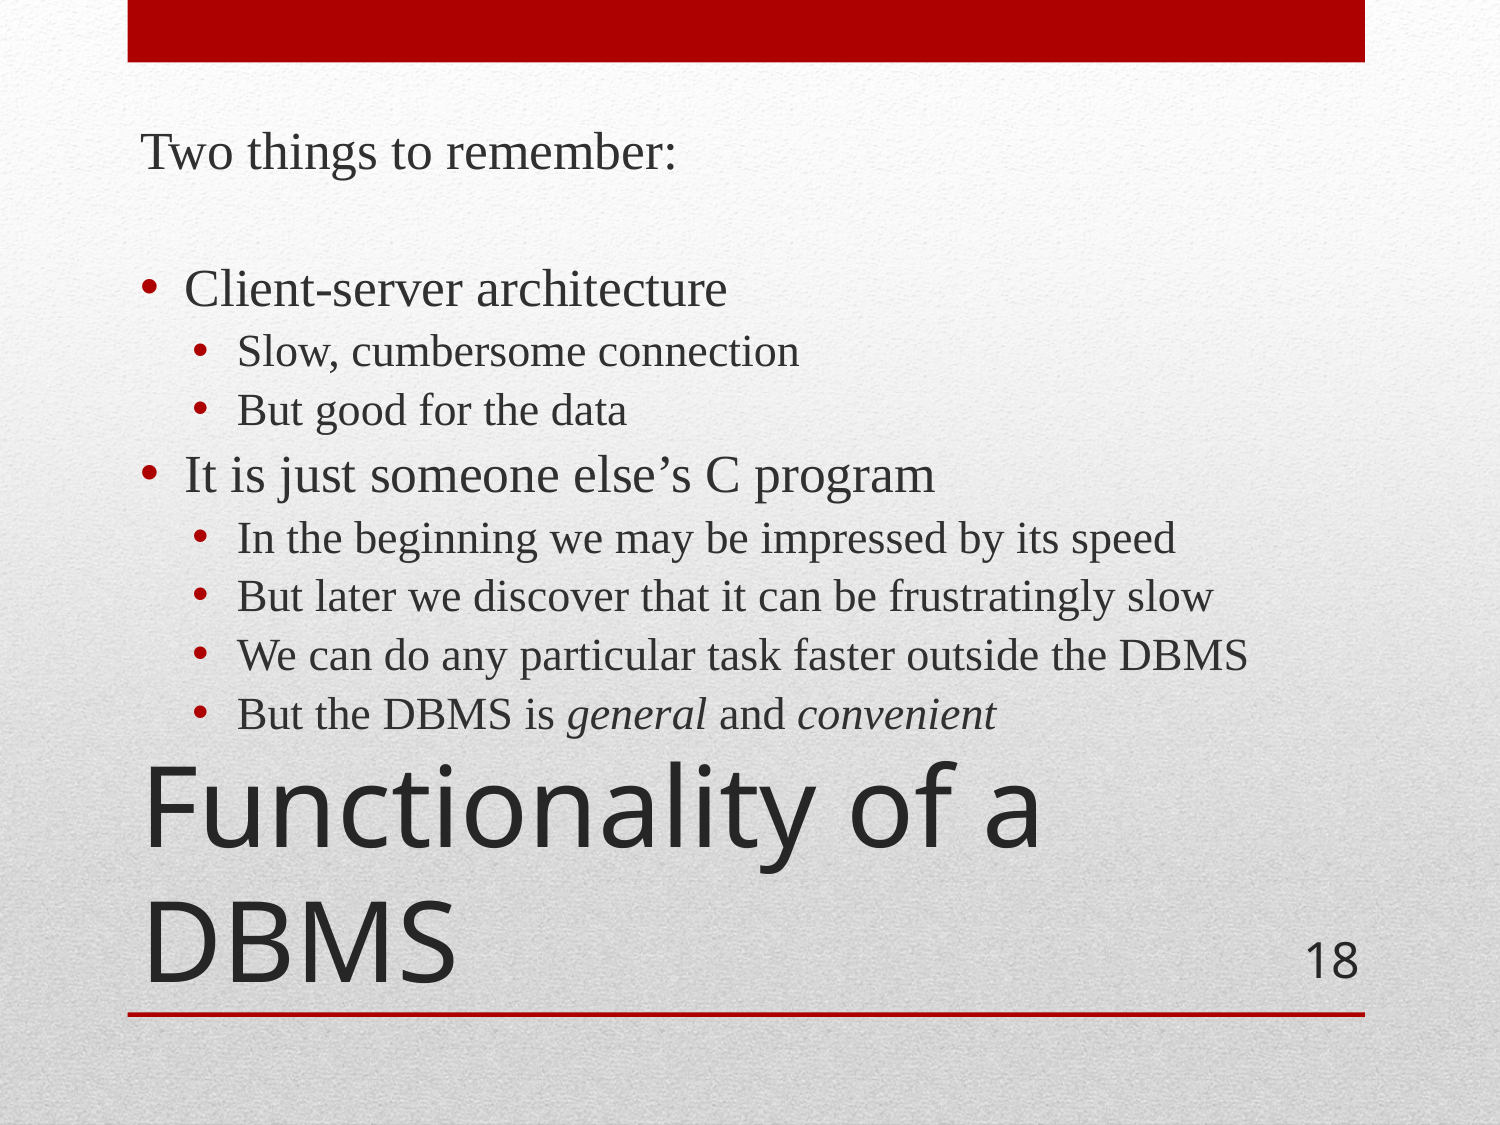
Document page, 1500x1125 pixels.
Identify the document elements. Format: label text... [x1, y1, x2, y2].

slide_number 18 [1250, 933, 1375, 993]
title Functionality of a DBMS [125, 750, 1238, 1013]
list Two things to remember: Client-server architecture Slow, cumbersome connection But good for the data It is just someone else’s C program In the beginning we may be impressed by its speed But later we discover that it can be frustratingly slow We can do any particular task faster outside the DBMS But the DBMS is general and convenient [125, 112, 1363, 750]
